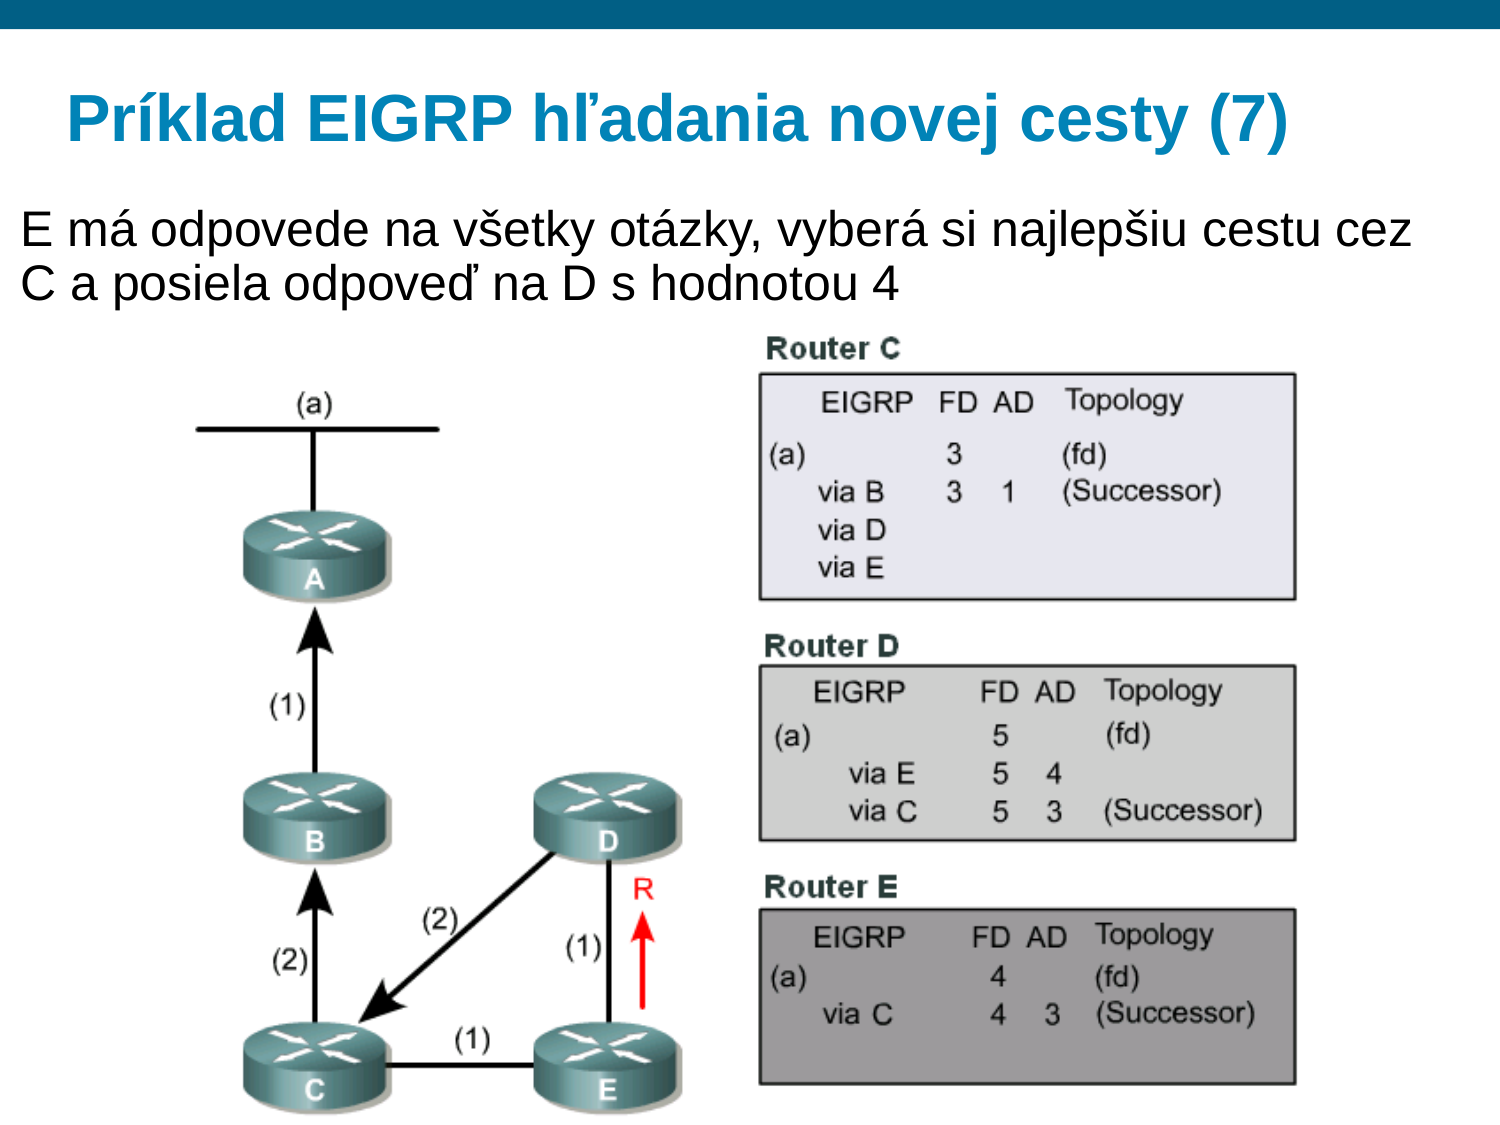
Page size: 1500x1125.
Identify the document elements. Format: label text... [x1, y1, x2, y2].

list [193, 334, 1307, 1125]
title Príklad EIGRP hľadania novej cesty (7) [53, 50, 1447, 163]
text_box E má odpovede na všetky otázky, vyberá si najlepšiu cestu cez C a posiela odpoveď na D s hodnotou 4 [5, 196, 1447, 319]
